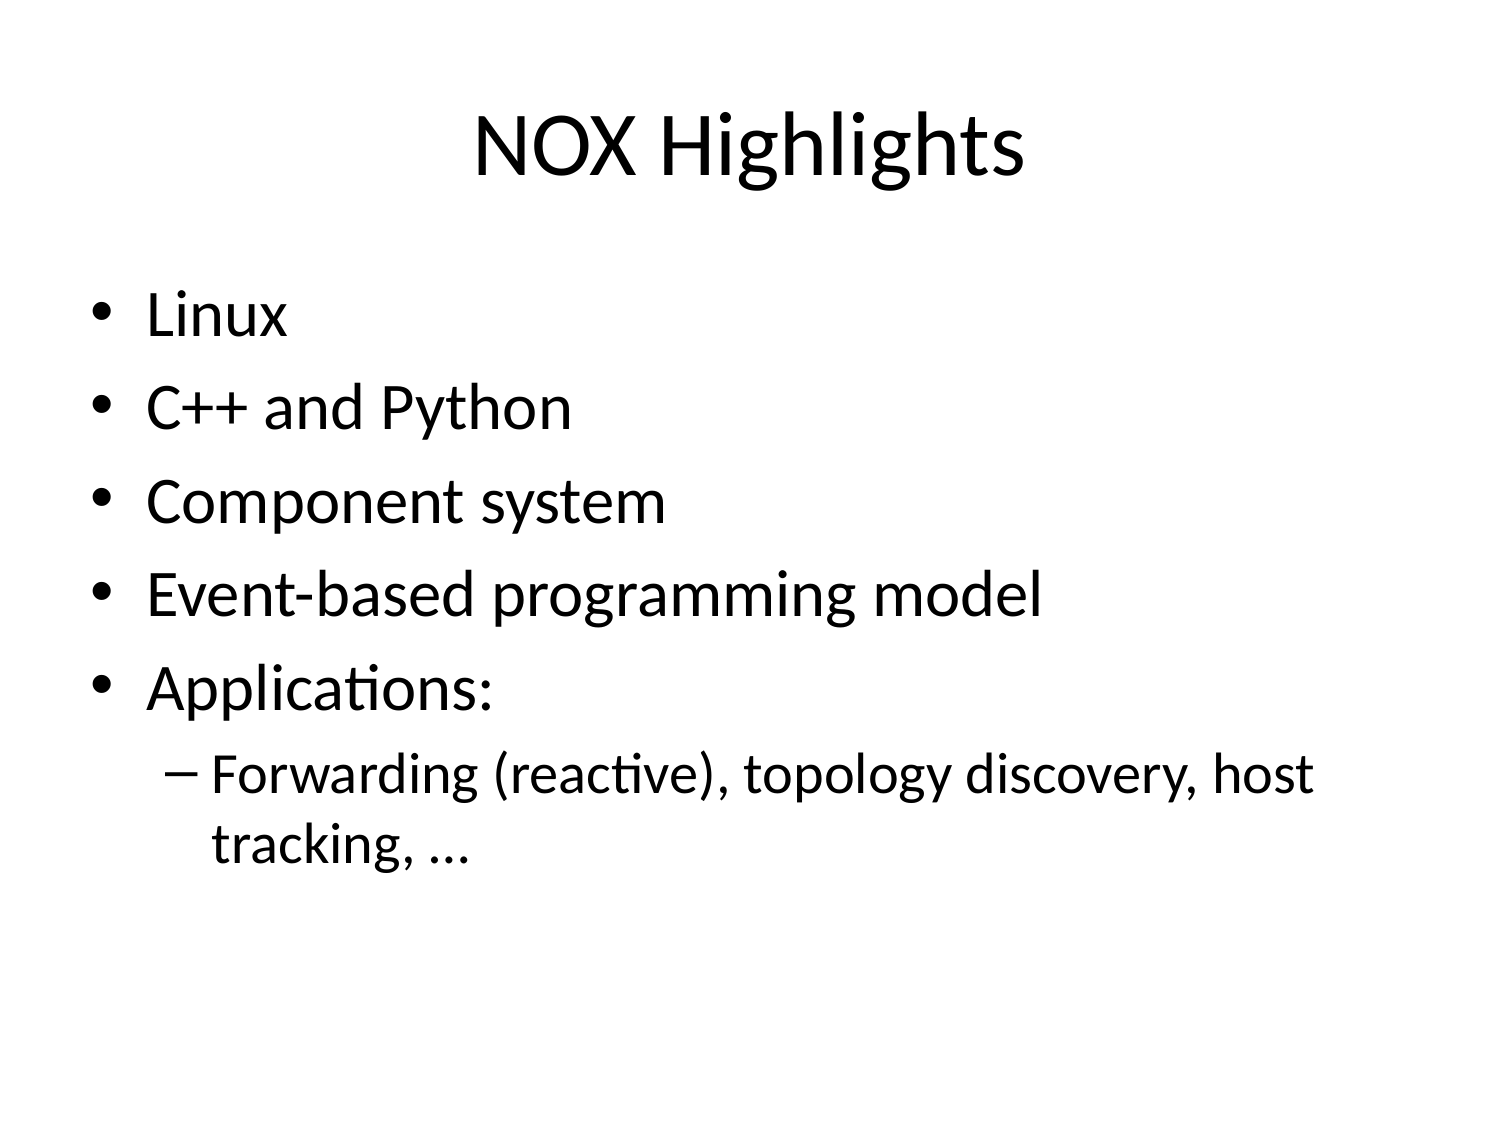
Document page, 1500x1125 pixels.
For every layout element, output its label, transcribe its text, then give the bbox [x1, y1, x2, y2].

list Linux C++ and Python Component system Event-based programming model Applications: Forwarding (reactive), topology discovery, host tracking, … [75, 262, 1425, 1005]
title NOX Highlights [75, 45, 1425, 233]
